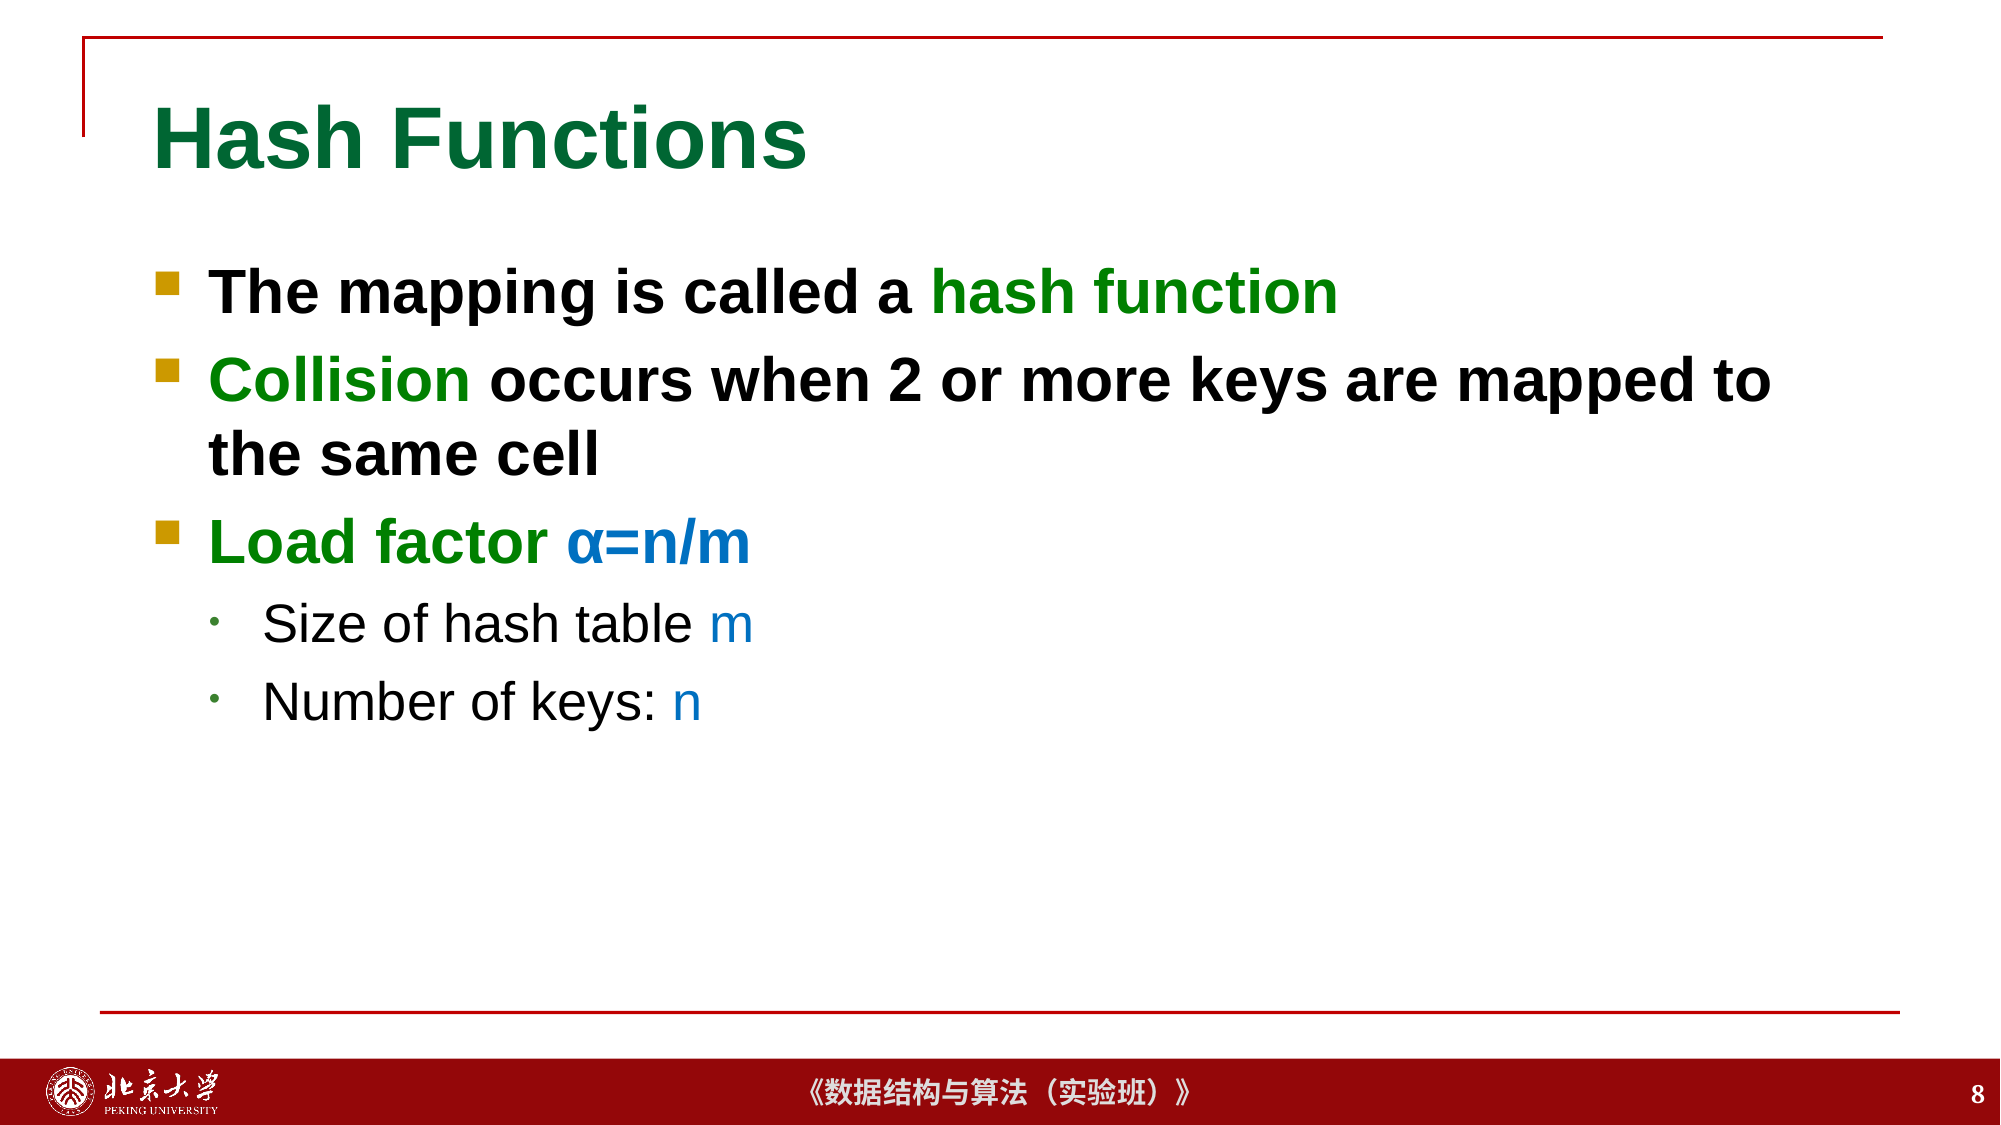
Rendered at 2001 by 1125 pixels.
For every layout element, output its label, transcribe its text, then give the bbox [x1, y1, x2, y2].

title Hash Functions [137, 59, 1863, 209]
picture [46, 1067, 218, 1116]
list The mapping is called a hash function Collision occurs when 2 or more keys are mapped to the same cell Load factor α=n/m Size of hash table m Number of keys: n [137, 243, 1863, 1017]
slide_number 8 [1550, 1065, 2000, 1125]
